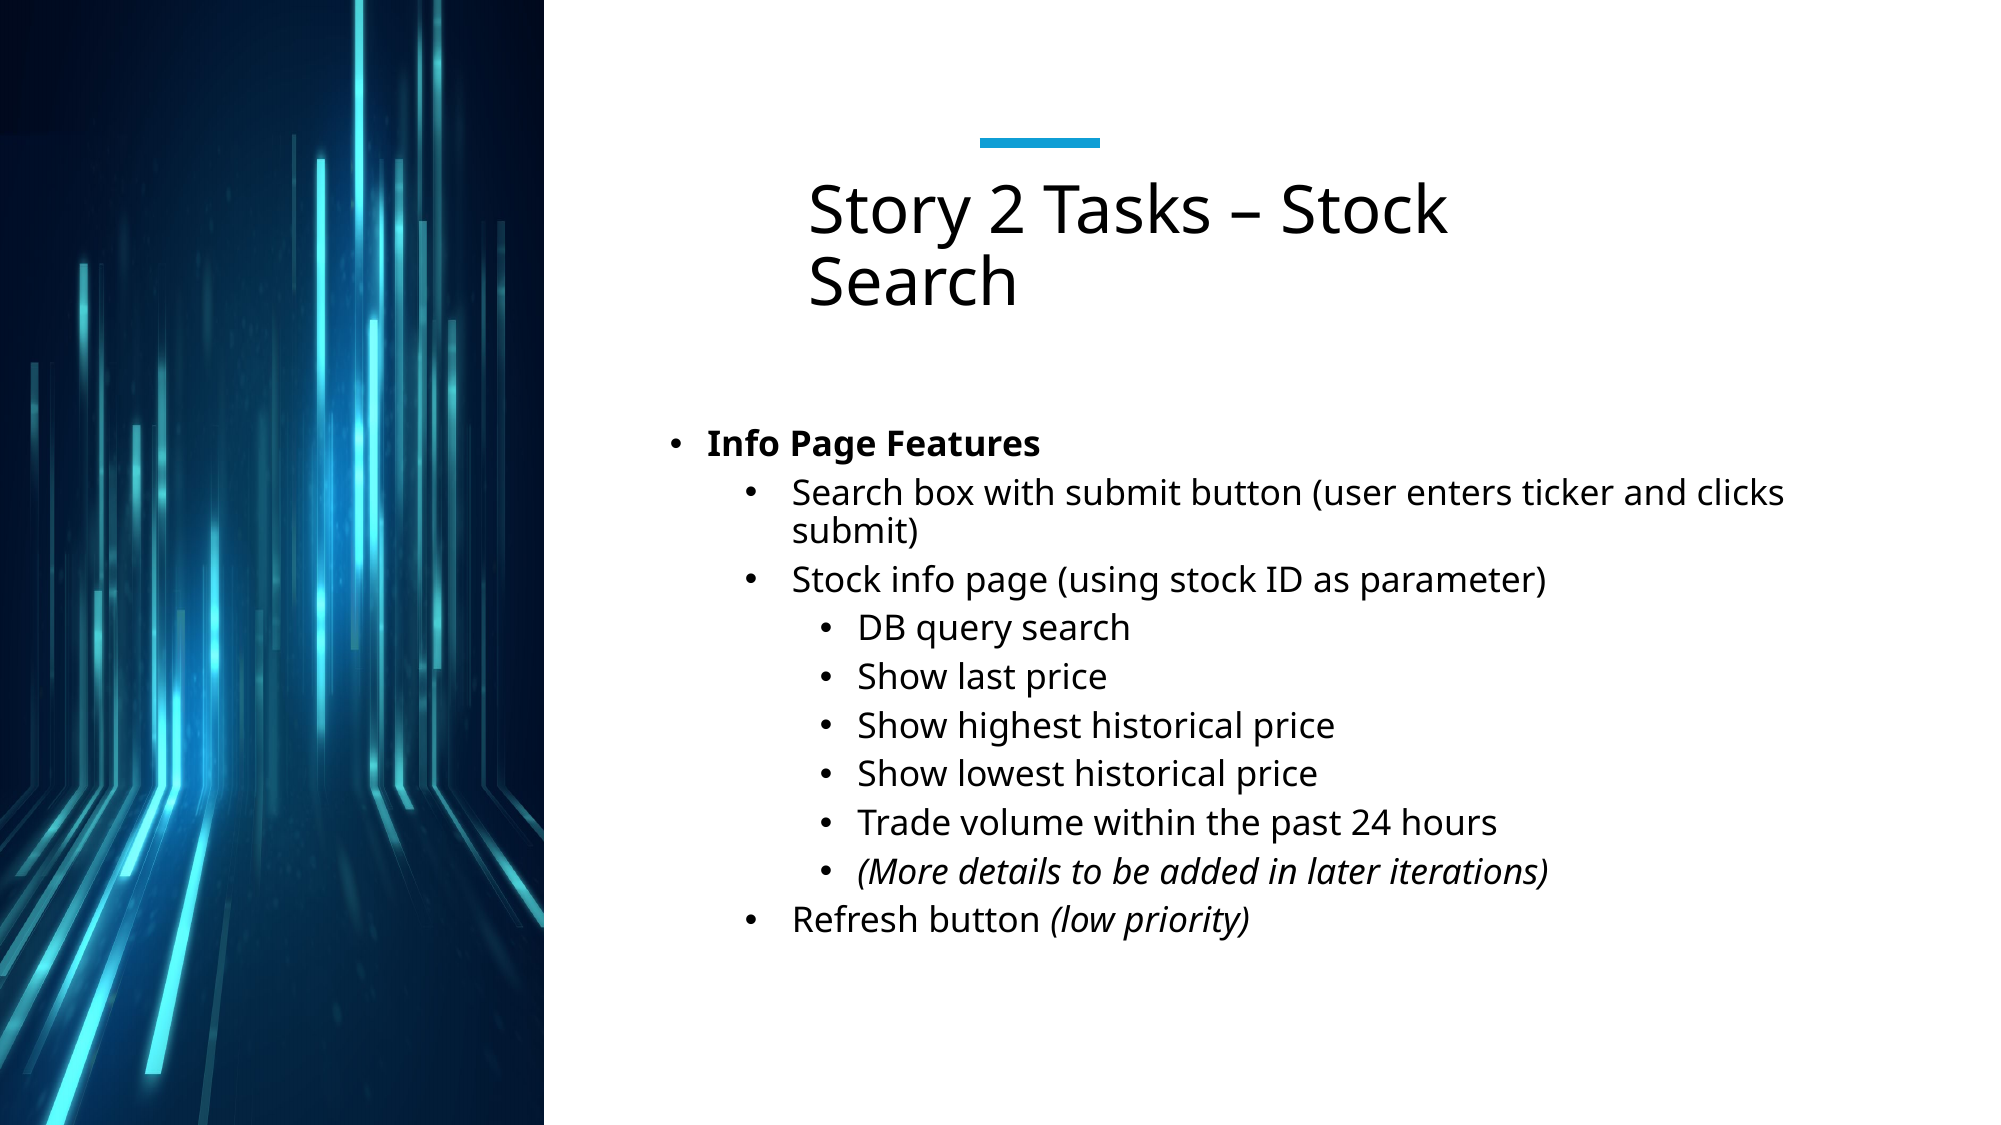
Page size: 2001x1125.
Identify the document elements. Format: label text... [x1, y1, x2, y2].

picture [0, 0, 545, 1125]
title Story 2 Tasks – Stock Search [793, 168, 1687, 399]
list Info Page Features Search box with submit button (user enters ticker and clicks submit) Stock info page (using stock ID as parameter) DB query search Show last price Show highest historical price Show lowest historical price Trade volume within the past 24 hours (More details to be added in later iterations) Refresh button (low priority) [655, 418, 1856, 1008]
